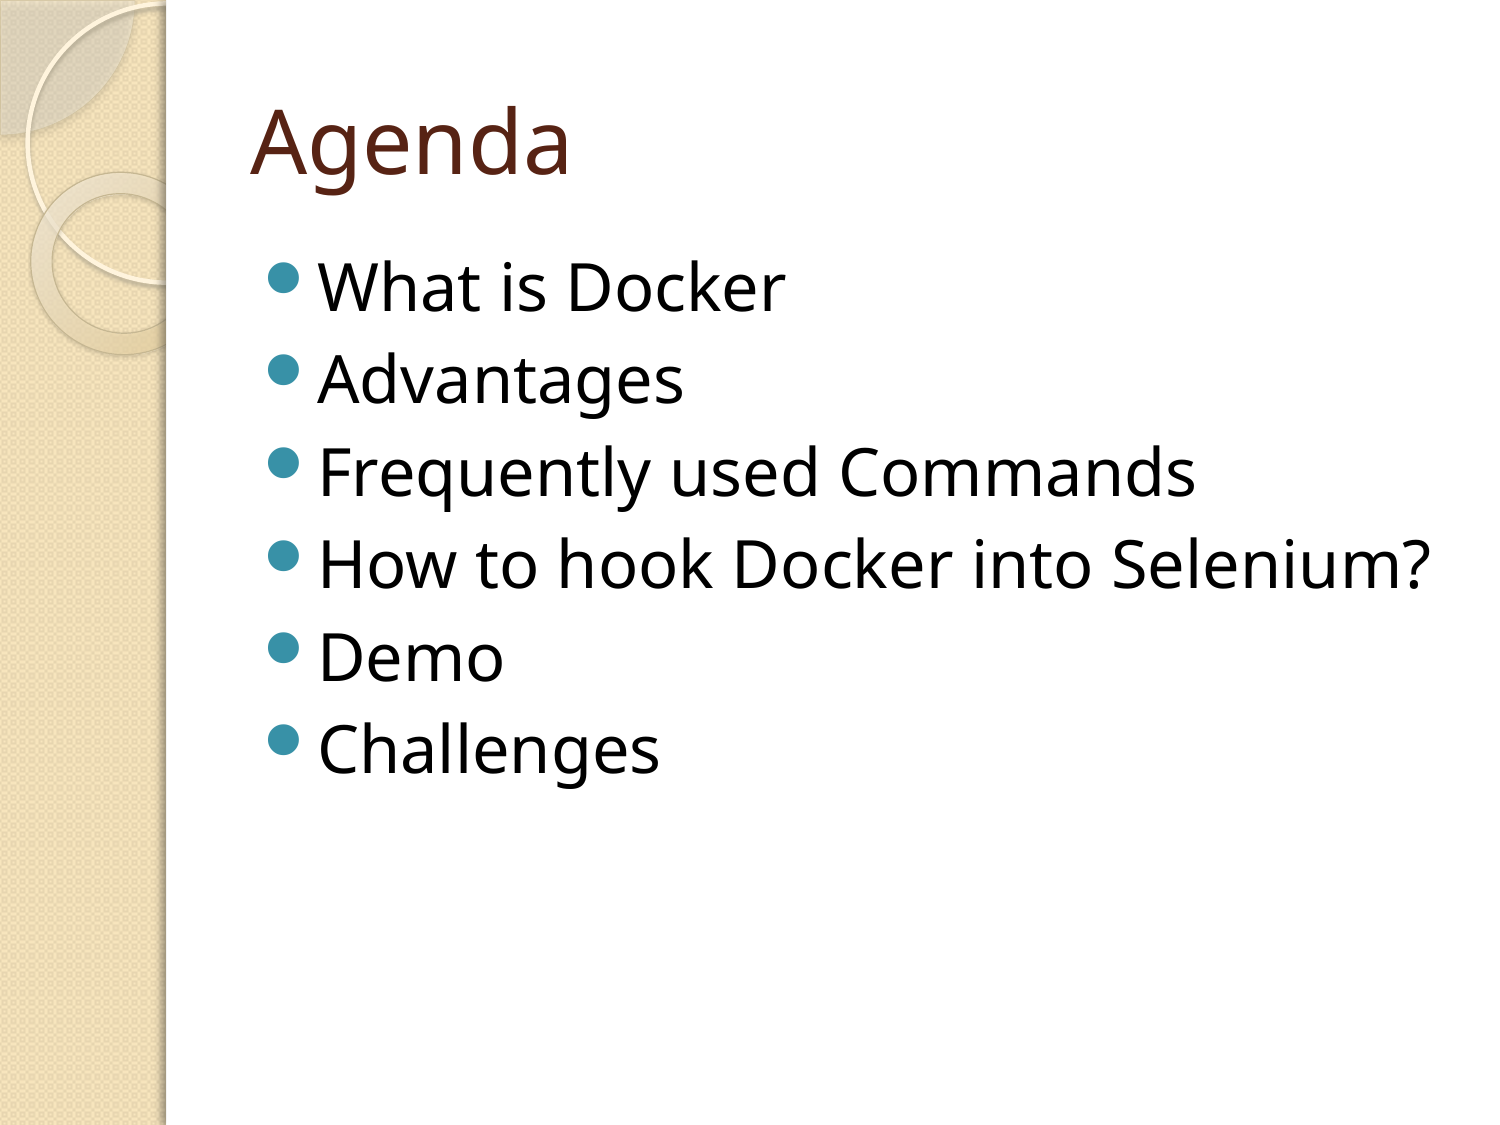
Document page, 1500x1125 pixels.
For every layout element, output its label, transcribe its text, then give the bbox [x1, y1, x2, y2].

list What is Docker Advantages Frequently used Commands How to hook Docker into Selenium? Demo Challenges [235, 237, 1466, 1025]
title Agenda [235, 45, 1466, 233]
